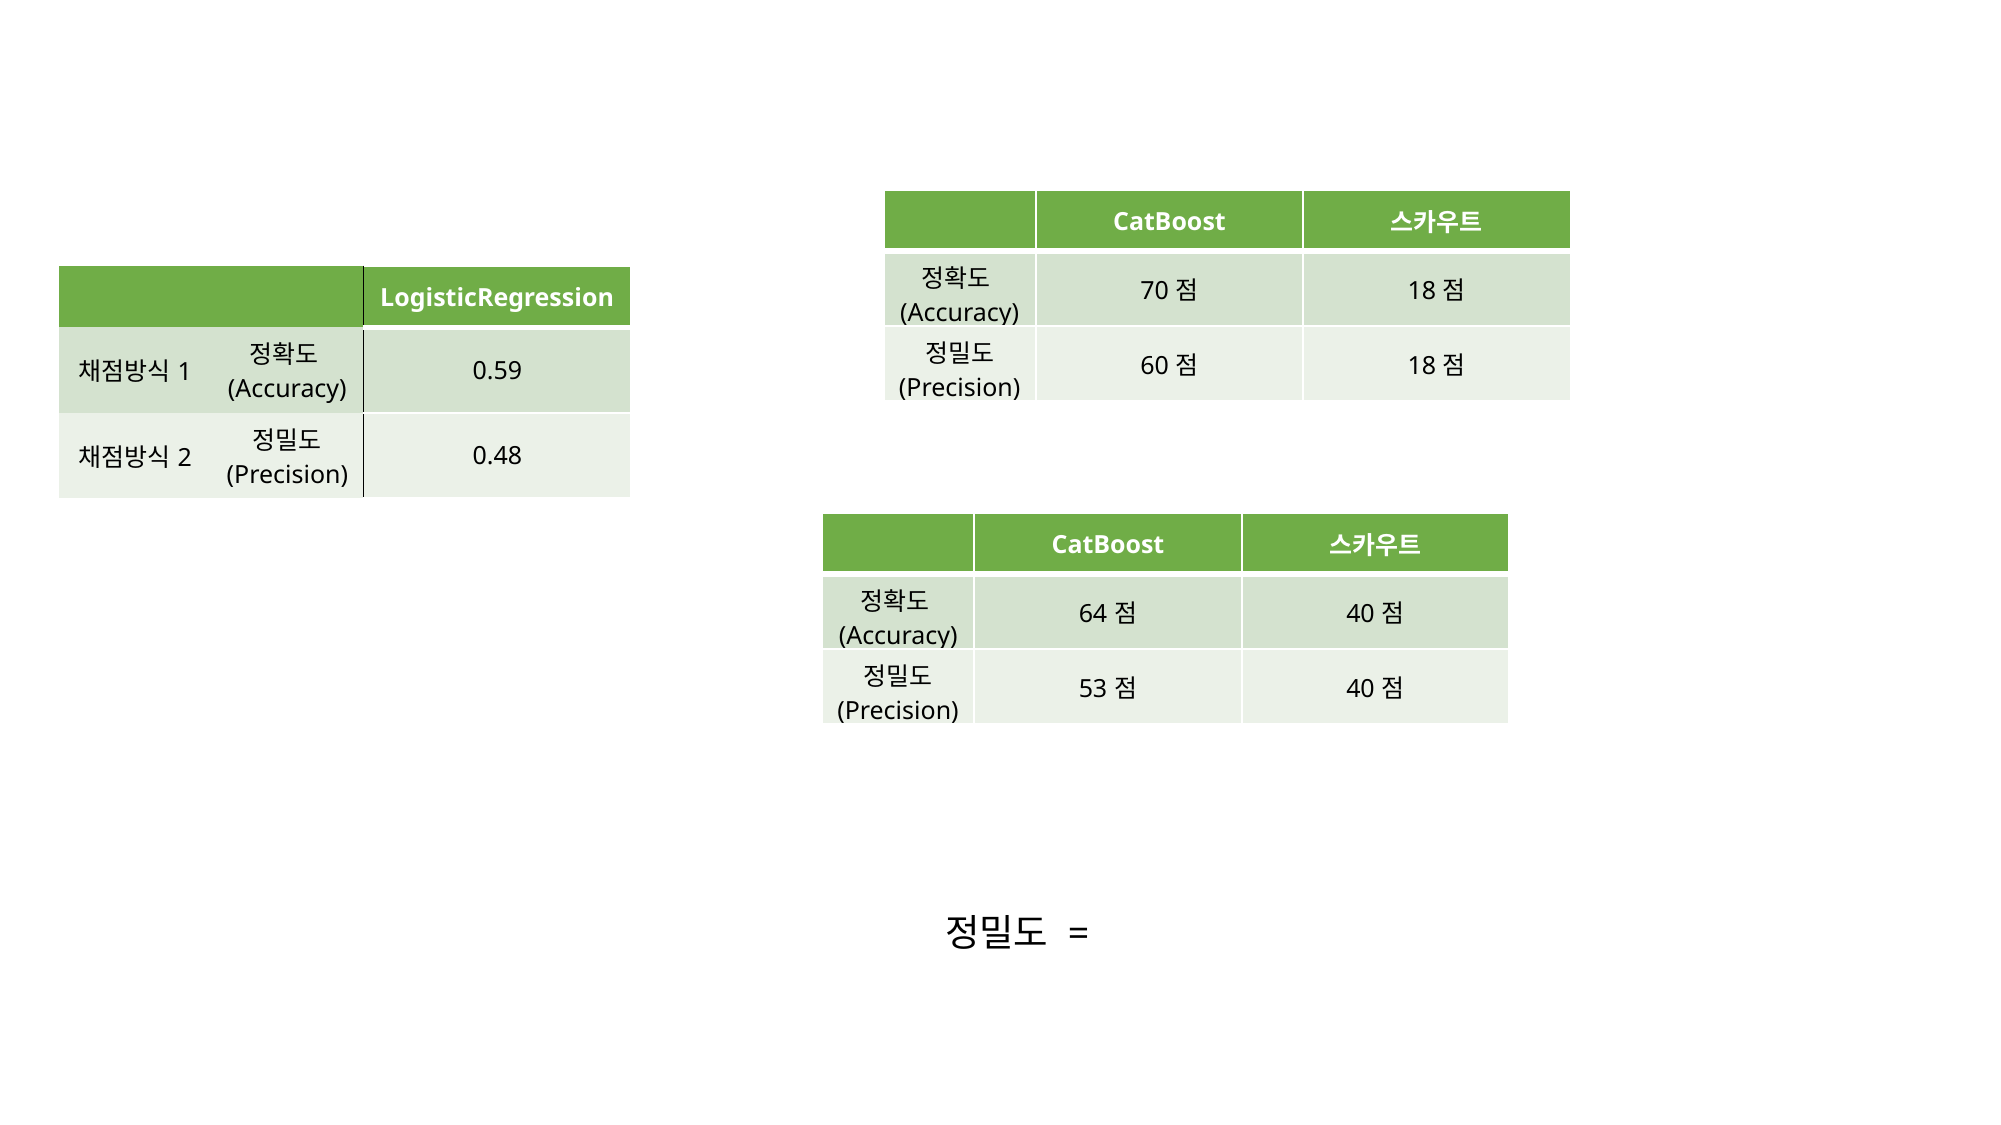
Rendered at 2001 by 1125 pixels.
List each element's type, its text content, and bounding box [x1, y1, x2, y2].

table_cell 정확도(Accuracy) [885, 254, 1035, 325]
table_cell 정밀도 (Precision) [211, 413, 363, 498]
table_cell 40점 [1243, 577, 1508, 648]
table_cell 40점 [1243, 650, 1508, 723]
table_cell 70점 [1037, 254, 1302, 325]
table_cell 정확도(Accuracy) [211, 327, 363, 413]
table_cell 채점방식1 [59, 327, 211, 413]
table_cell 64점 [975, 577, 1241, 648]
table_header CatBoost [1037, 191, 1302, 248]
table_header LogisticRegression [364, 267, 630, 325]
table_cell 정확도(Accuracy) [823, 577, 973, 648]
table_header [885, 191, 1035, 248]
table_header 스카우트 [1304, 191, 1570, 248]
table_cell 60점 [1037, 327, 1302, 400]
table_cell 18점 [1304, 254, 1570, 325]
table_header [823, 514, 973, 571]
table_header 스카우트 [1243, 514, 1508, 571]
table_cell 18점 [1304, 327, 1570, 400]
table_cell 0.48 [364, 414, 630, 497]
table_header [59, 266, 211, 327]
table_cell 0.59 [364, 330, 630, 412]
table_cell 채점방식2 [59, 413, 211, 498]
table_header [211, 266, 363, 327]
table_cell 정밀도 (Precision) [885, 327, 1035, 400]
table_cell 정밀도 (Precision) [823, 650, 973, 723]
table_cell 53점 [975, 650, 1241, 723]
table_header CatBoost [975, 514, 1241, 571]
